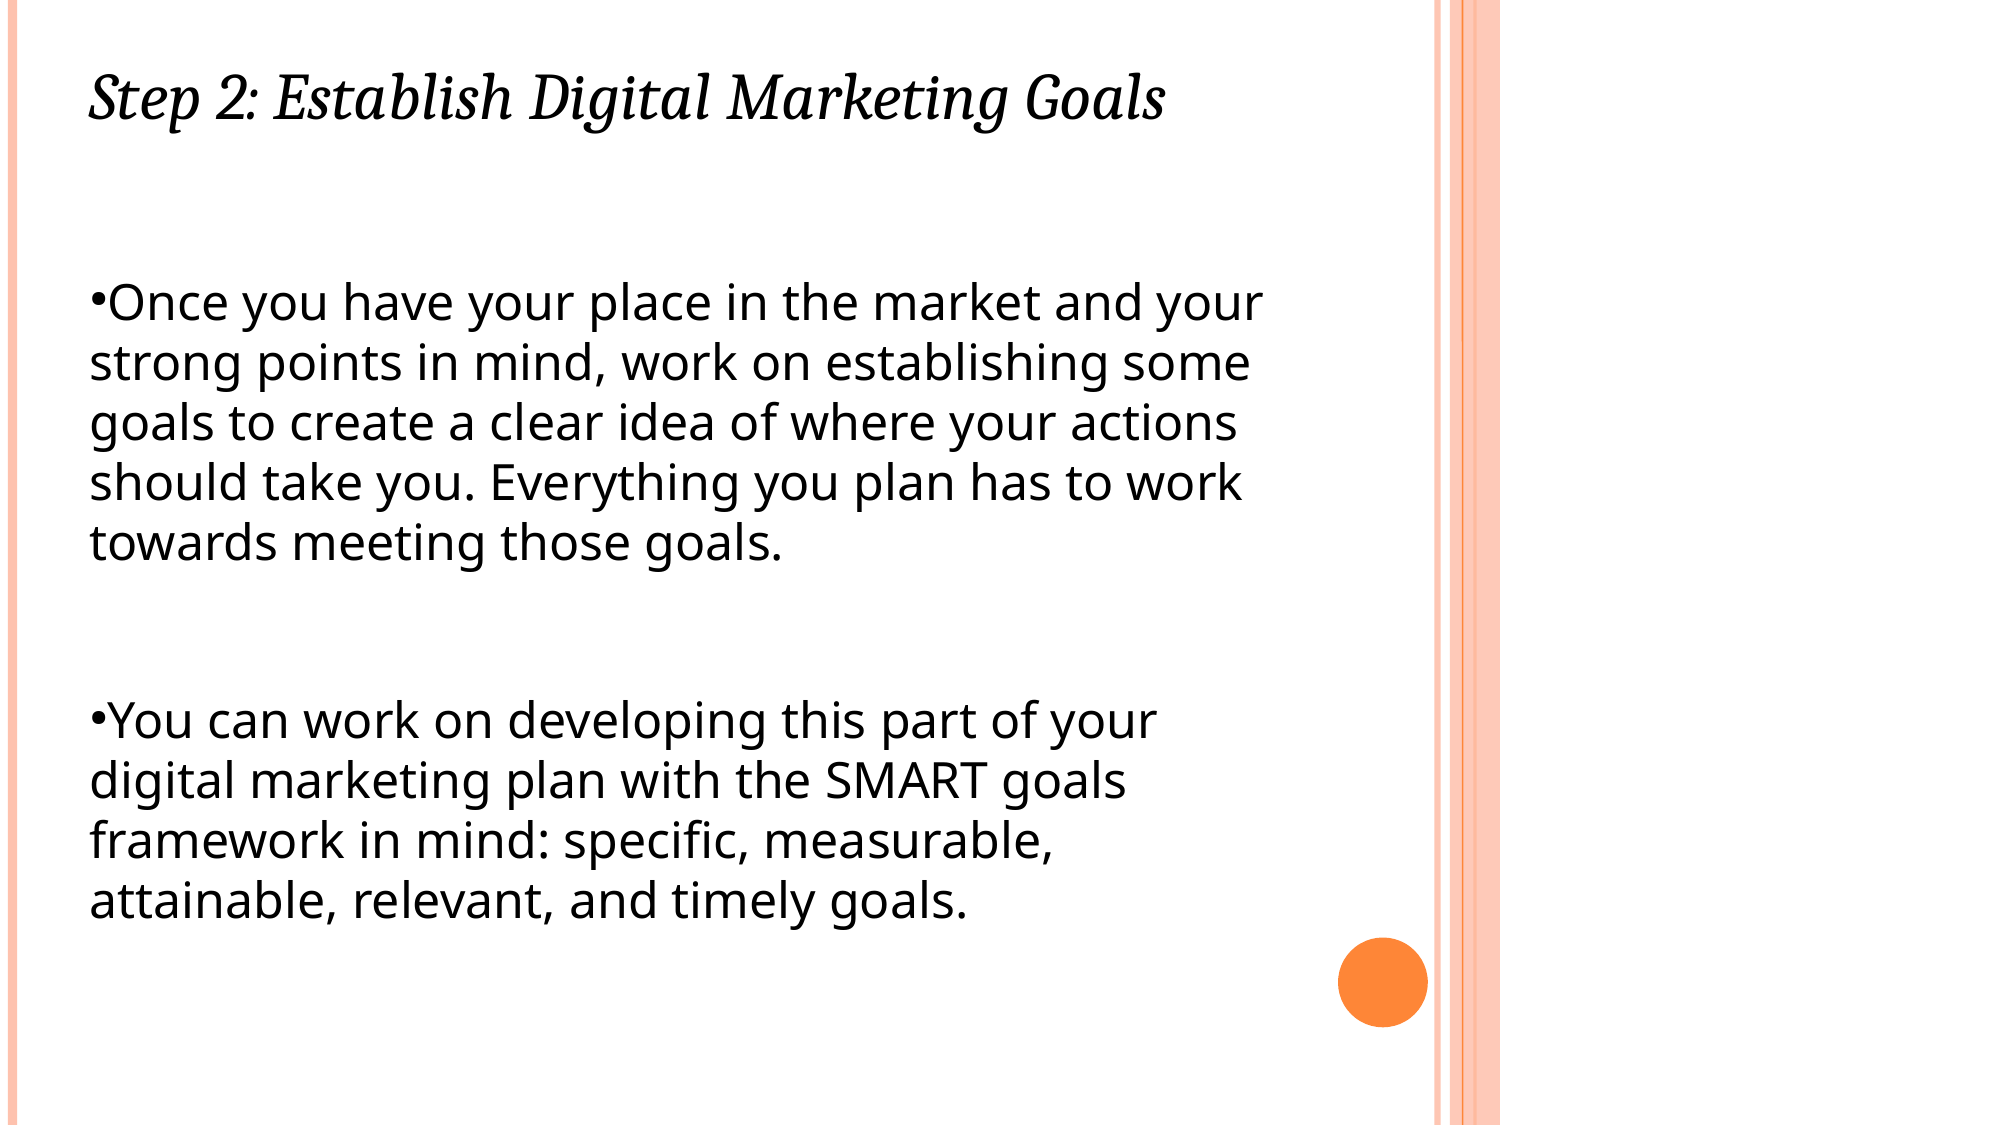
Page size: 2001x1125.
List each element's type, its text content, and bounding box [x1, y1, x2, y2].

title Step 2: Establish Digital Marketing Goals [75, 45, 1300, 233]
list Once you have your place in the market and your strong points in mind, work on establishing some goals to create a clear idea of where your actions should take you. Everything you plan has to work towards meeting those goals. You can work on developing this part of your digital marketing plan with the SMART goals framework in mind: specific, measurable, attainable, relevant, and timely goals. [75, 262, 1300, 1062]
